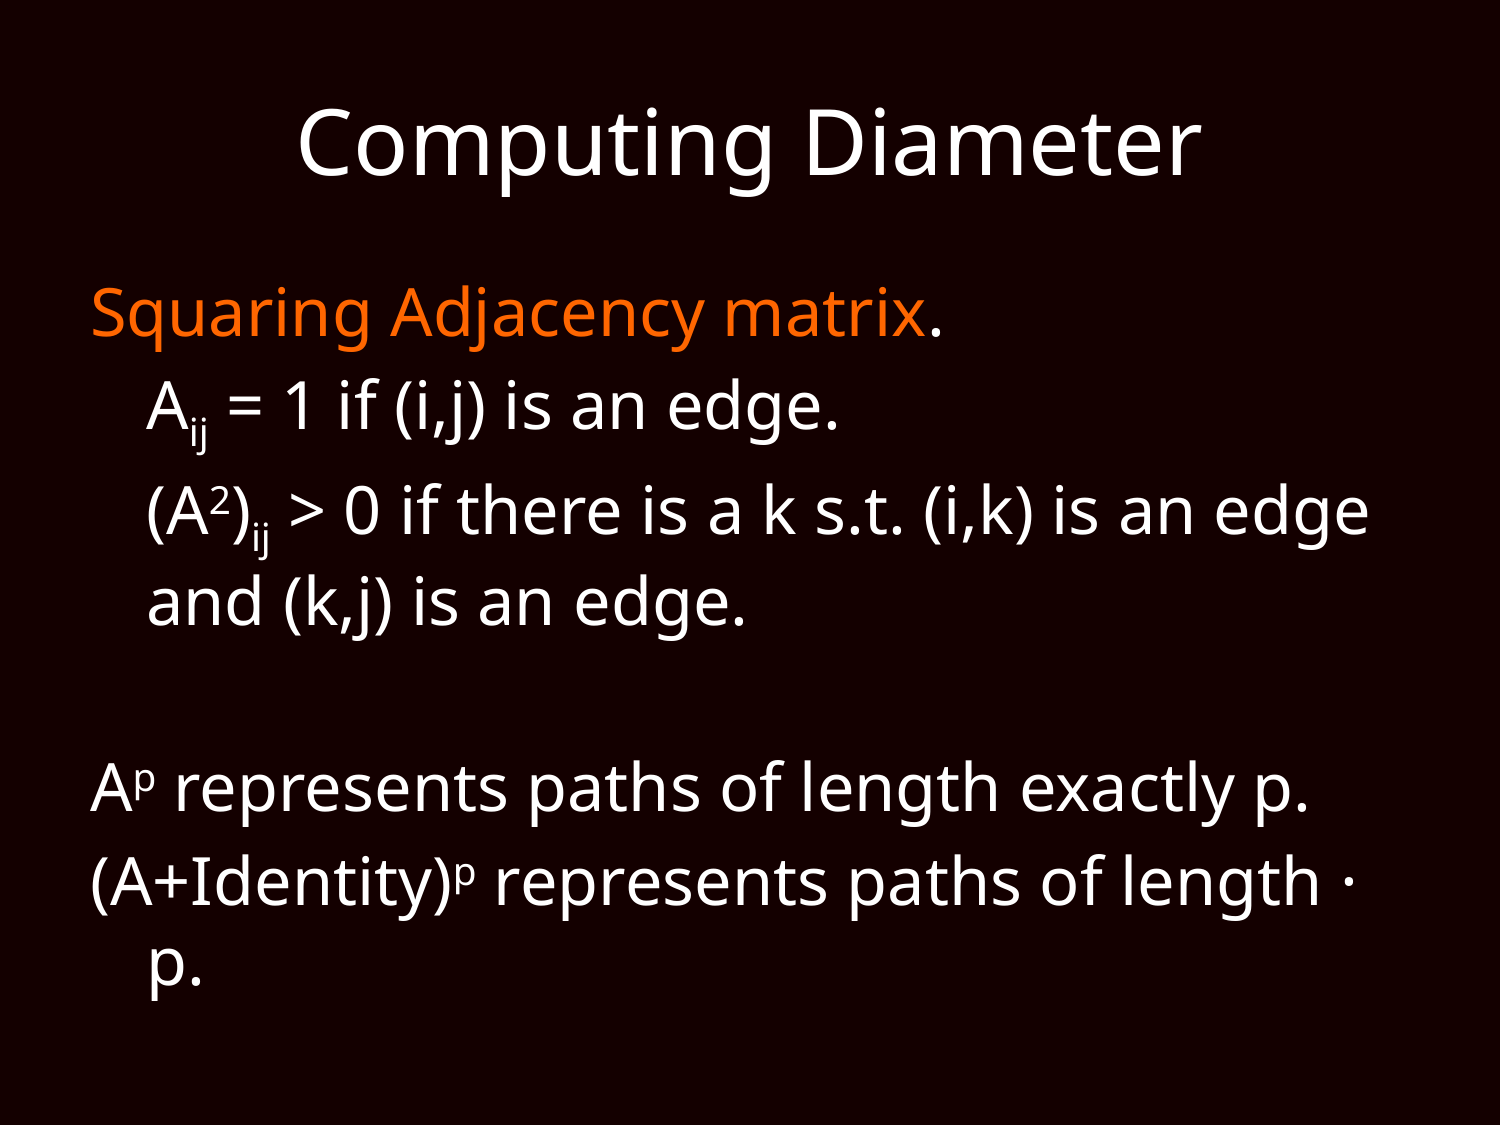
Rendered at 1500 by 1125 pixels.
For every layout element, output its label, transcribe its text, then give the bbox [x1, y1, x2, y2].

list Squaring Adjacency matrix. Aij = 1 if (i,j) is an edge. (A2)ij > 0 if there is a k s.t. (i,k) is an edge and (k,j) is an edge. Ap represents paths of length exactly p. (A+Identity)p represents paths of length · p. [75, 262, 1425, 1005]
title Computing Diameter [75, 45, 1425, 233]
